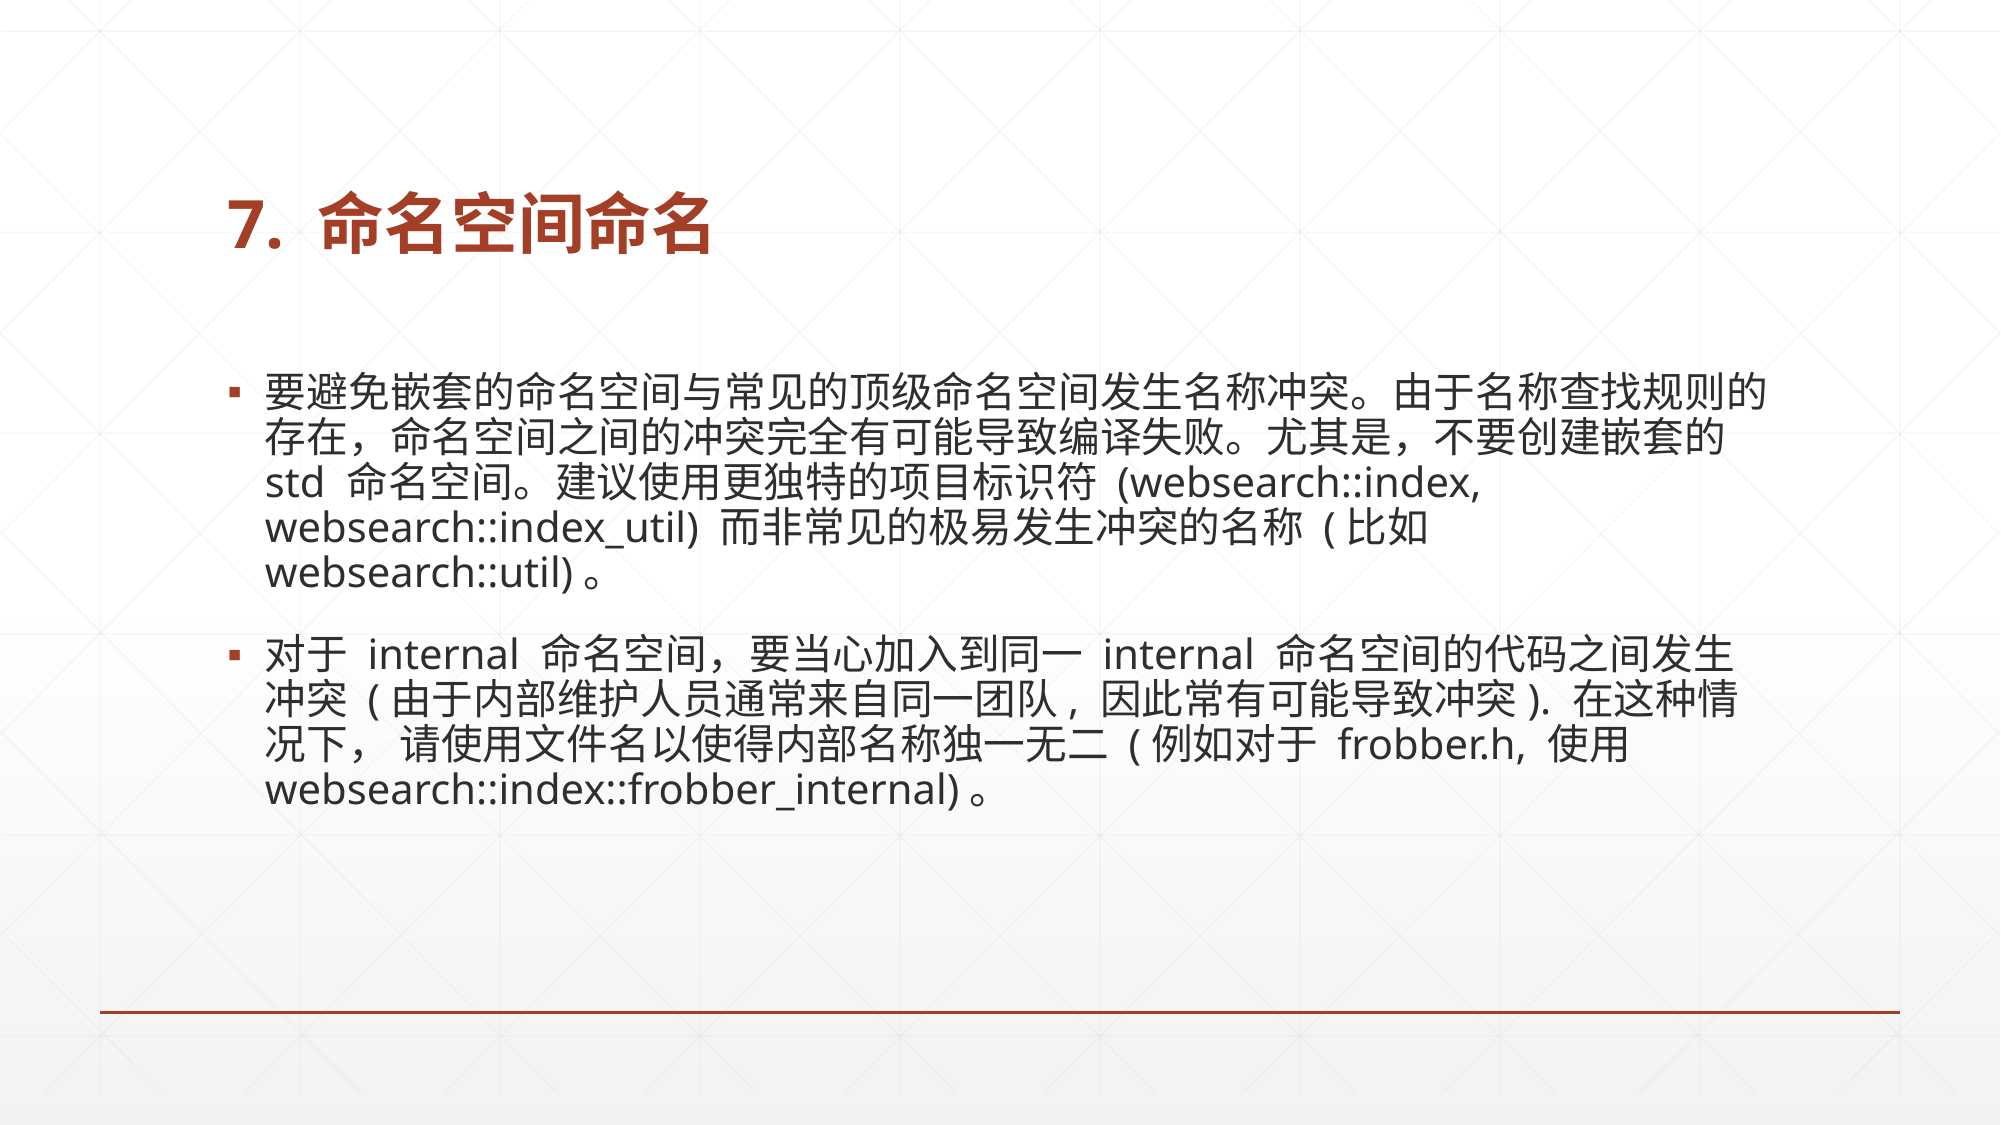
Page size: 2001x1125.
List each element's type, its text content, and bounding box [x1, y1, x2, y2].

title 7. 命名空间命名 [212, 82, 1788, 271]
list 要避免嵌套的命名空间与常见的顶级命名空间发生名称冲突。由于名称查找规则的存在，命名空间之间的冲突完全有可能导致编译失败。尤其是，不要创建嵌套的 std 命名空间。建议使用更独特的项目标识符 (websearch::index, websearch::index_util) 而非常见的极易发生冲突的名称 (比如 websearch::util)。 对于 internal 命名空间，要当心加入到同一 internal 命名空间的代码之间发生冲突 (由于内部维护人员通常来自同一团队, 因此常有可能导致冲突). 在这种情况下， 请使用文件名以使得内部名称独一无二 (例如对于 frobber.h, 使用 websearch::index::frobber_internal)。 [212, 364, 1788, 989]
